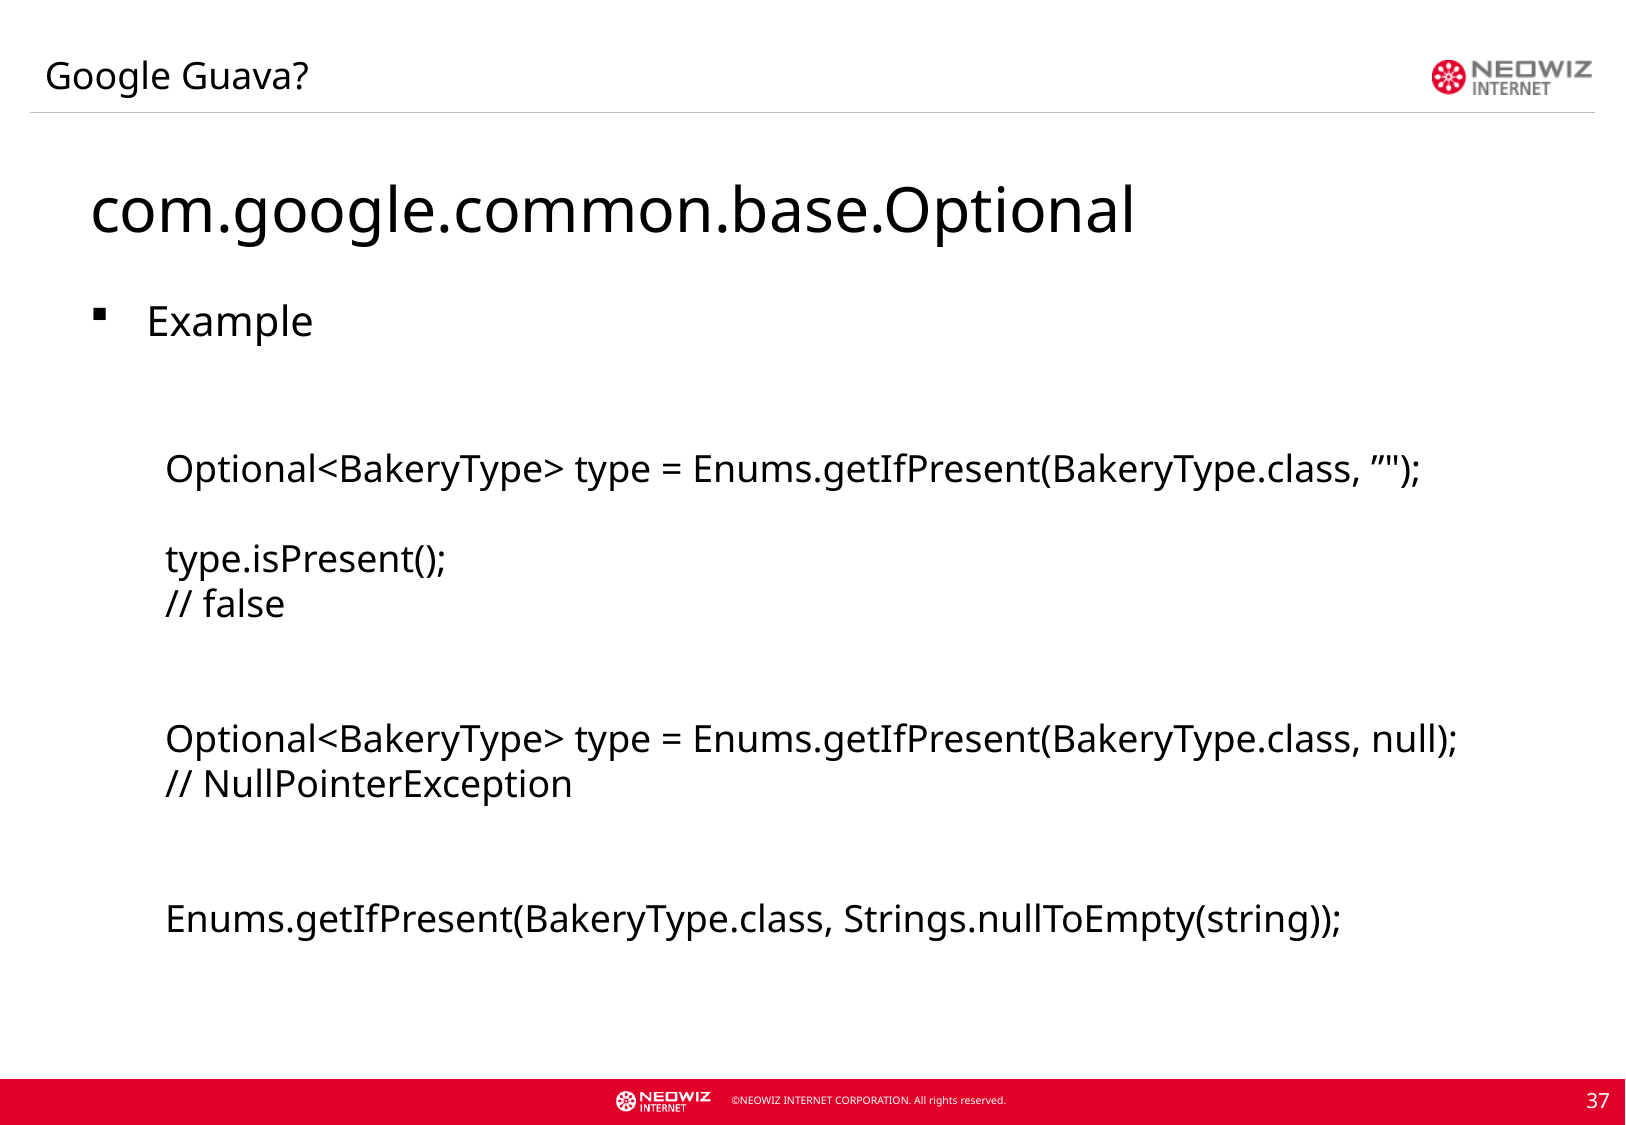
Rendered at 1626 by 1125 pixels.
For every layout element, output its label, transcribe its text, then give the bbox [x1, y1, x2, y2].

picture [598, 1086, 723, 1116]
slide_number 37 [1245, 1080, 1625, 1125]
picture [1432, 60, 1592, 95]
text_box com.google.common.base.Optional Example Optional<BakeryType> type = Enums.getIfPresent(BakeryType.class, ”"); type.isPresent(); // false Optional<BakeryType> type = Enums.getIfPresent(BakeryType.class, null); // NullPointerException Enums.getIfPresent(BakeryType.class, Strings.nullToEmpty(string)); [0, 112, 1625, 1080]
text_box Google Guava? [29, 30, 887, 118]
